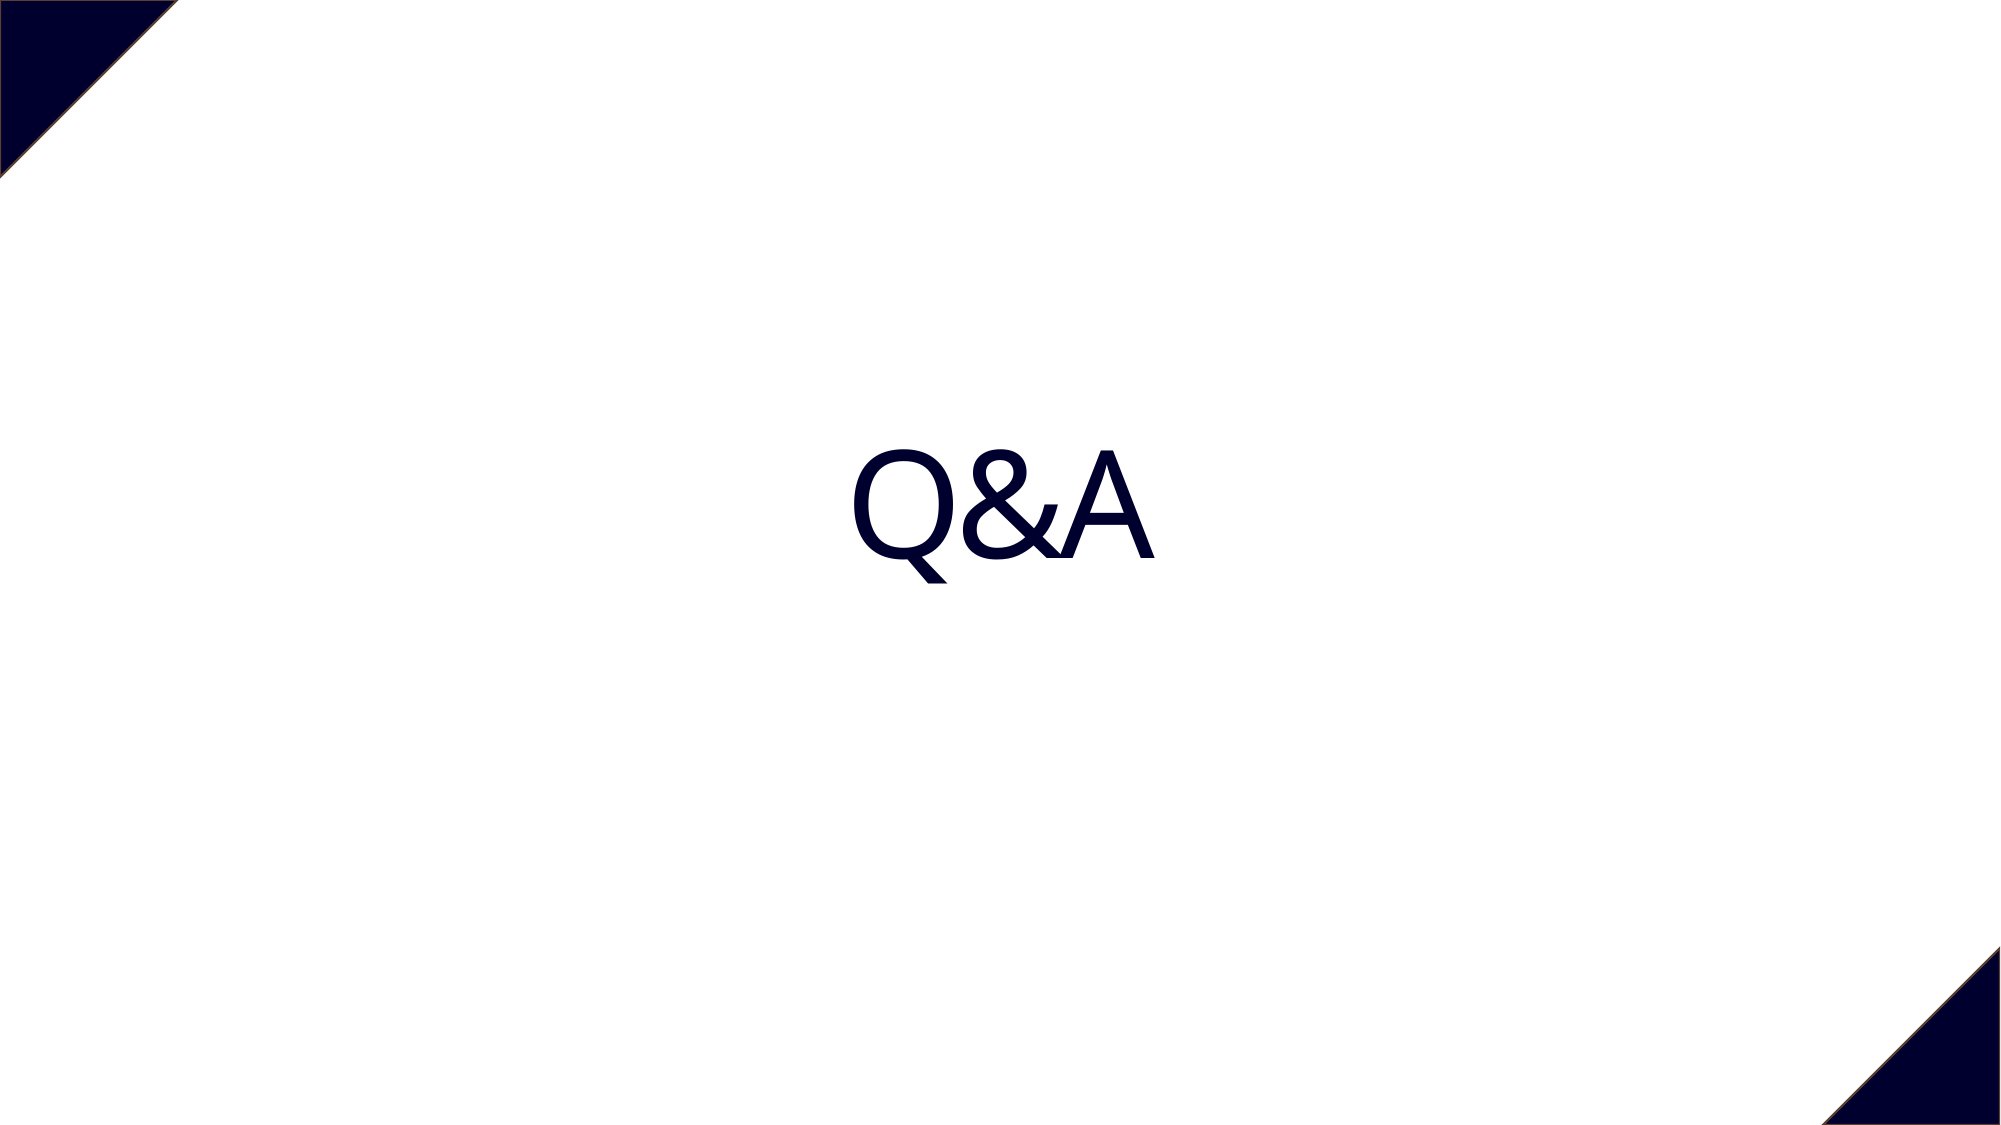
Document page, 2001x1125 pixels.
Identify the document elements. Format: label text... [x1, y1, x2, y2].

text_box Q&A [830, 401, 1170, 597]
